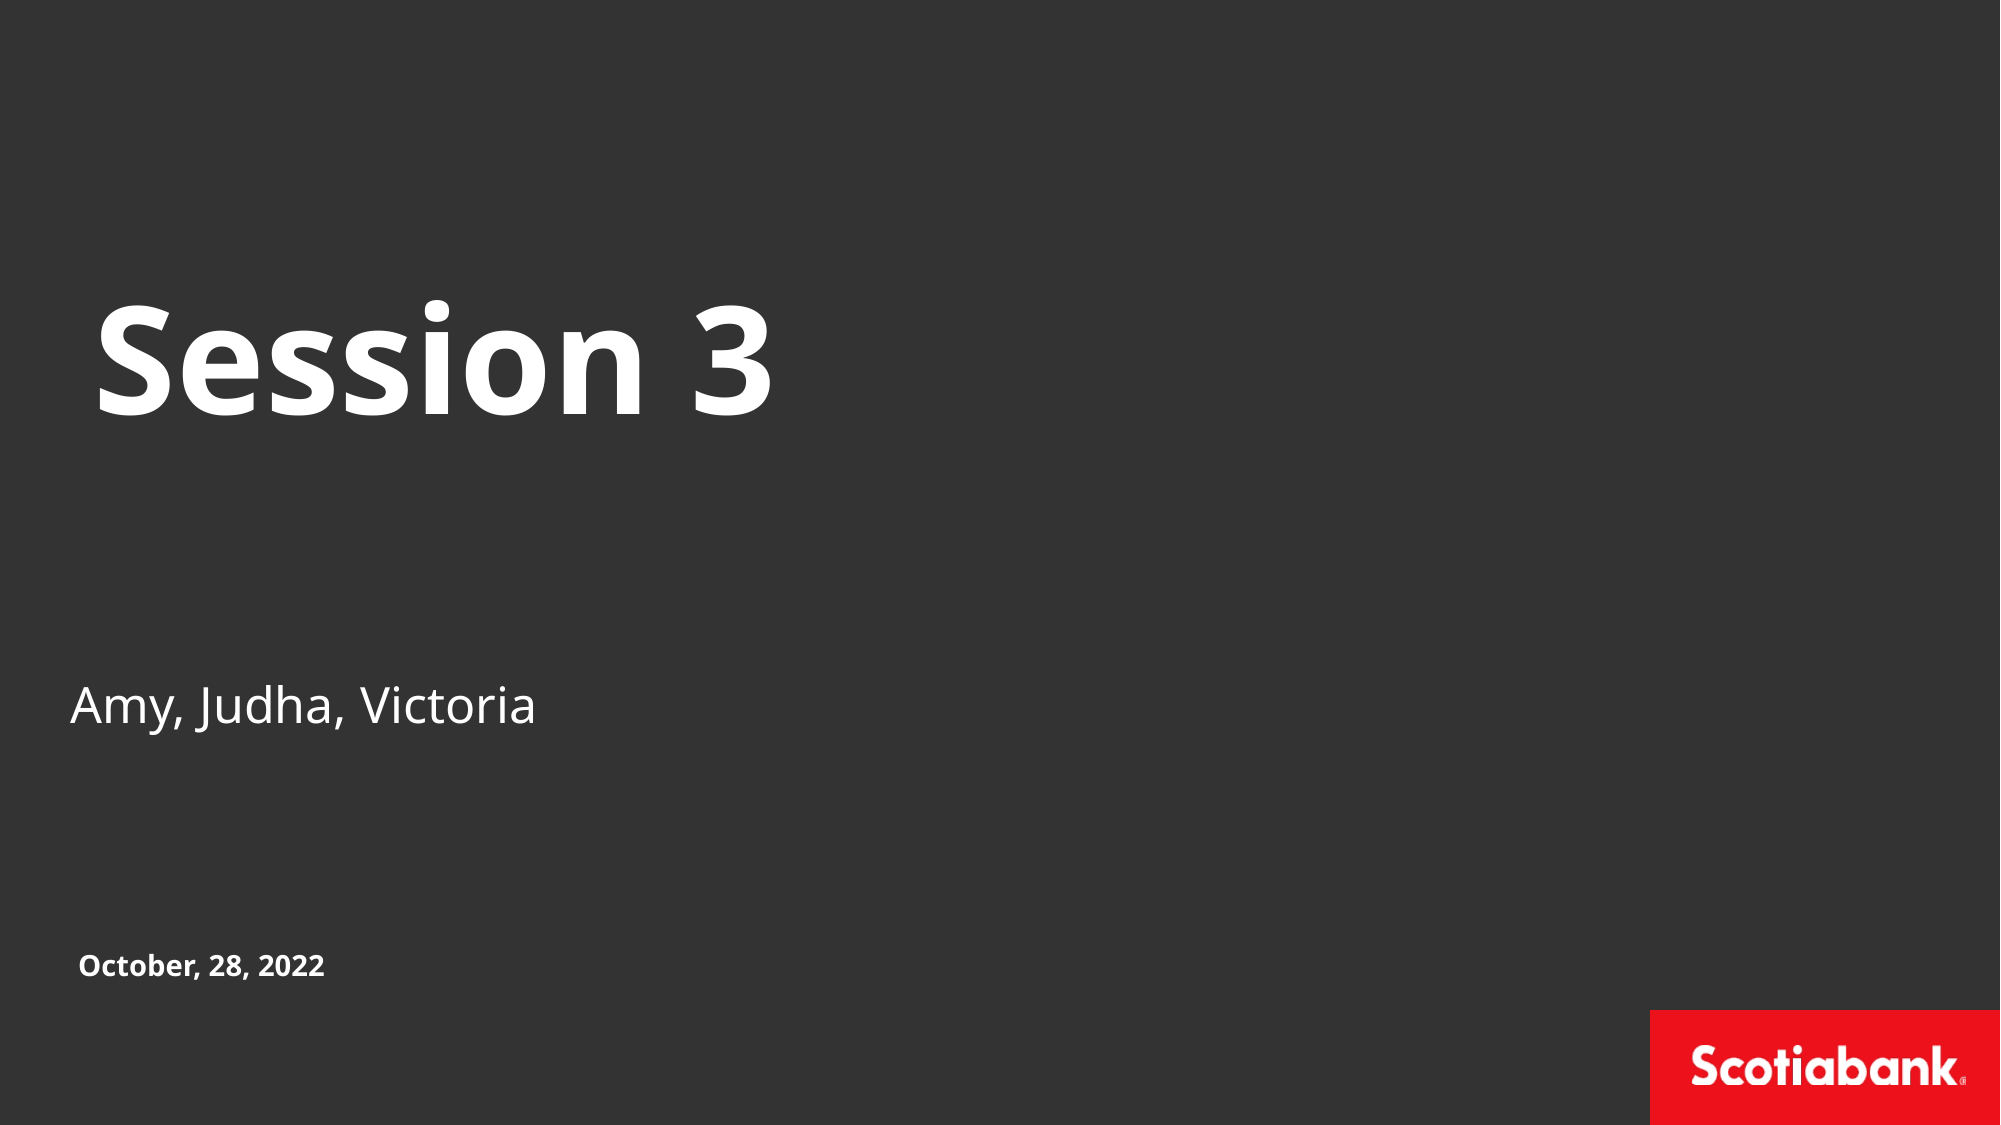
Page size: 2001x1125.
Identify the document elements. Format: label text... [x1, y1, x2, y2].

text_box Session 3 [93, 264, 1871, 446]
text_box October, 28, 2022 [78, 947, 326, 983]
text_box Amy, Judha, Victoria [70, 673, 538, 734]
